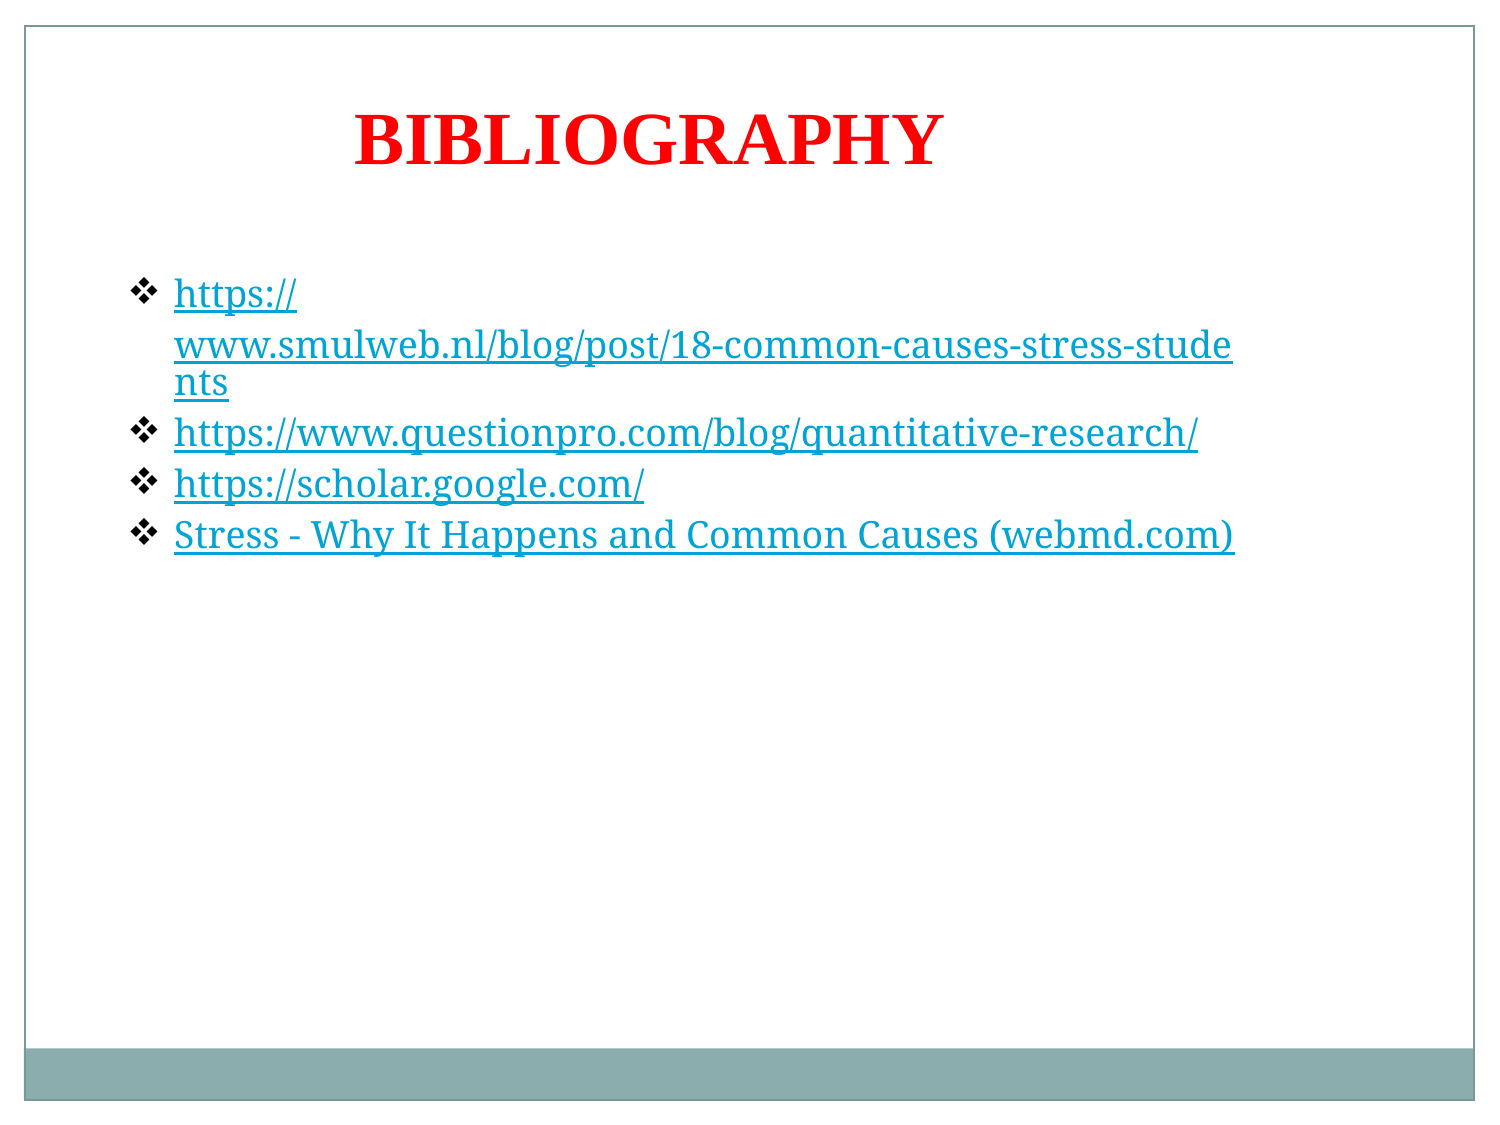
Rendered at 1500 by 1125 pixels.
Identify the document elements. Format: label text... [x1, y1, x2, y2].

text_box BIBLIOGRAPHY [212, 81, 1088, 187]
text_box https://www.smulweb.nl/blog/post/18-common-causes-stress-students https://www.questionpro.com/blog/quantitative-research/ https://scholar.google.com/ Stress - Why It Happens and Common Causes (webmd.com) [112, 262, 1250, 623]
